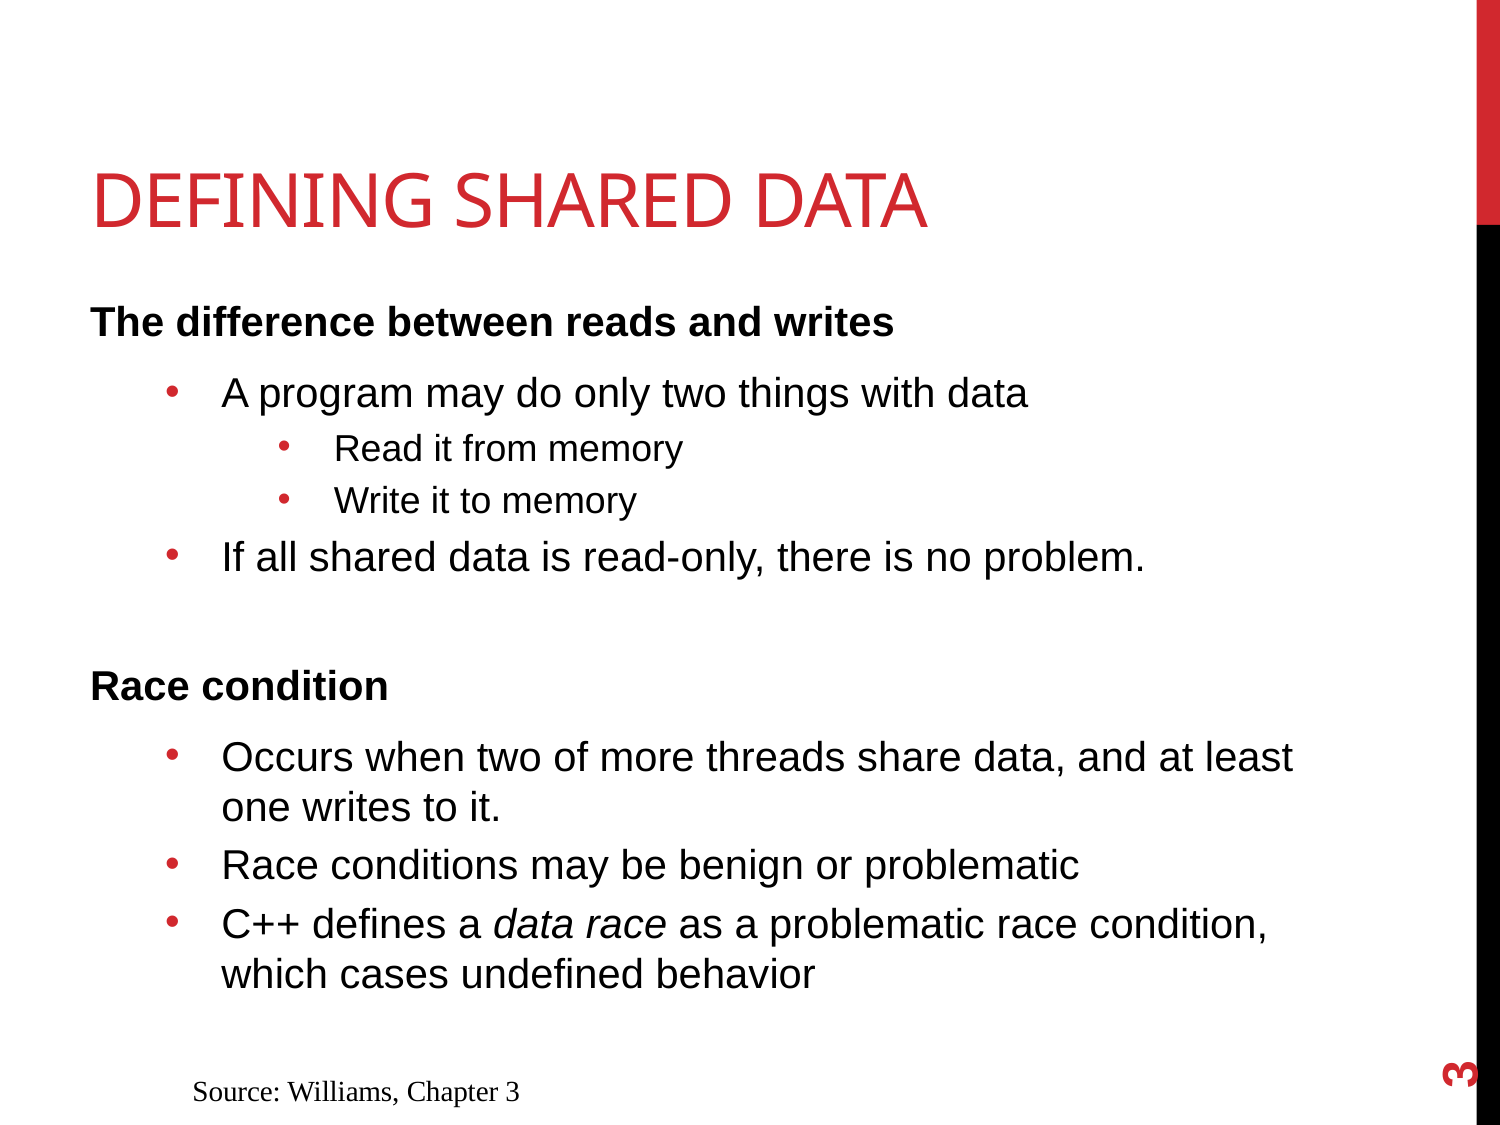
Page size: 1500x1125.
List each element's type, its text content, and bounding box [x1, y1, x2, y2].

list The difference between reads and writes A program may do only two things with data Read it from memory Write it to memory If all shared data is read-only, there is no problem. Race condition Occurs when two of more threads share data, and at least one writes to it. Race conditions may be benign or problematic C++ defines a data race as a problematic race condition, which cases undefined behavior [75, 287, 1325, 1005]
footer Source: Williams, Chapter 3 [75, 1065, 638, 1112]
title Defining shared data [75, 25, 1025, 250]
slide_number 3 [1427, 887, 1488, 1104]
